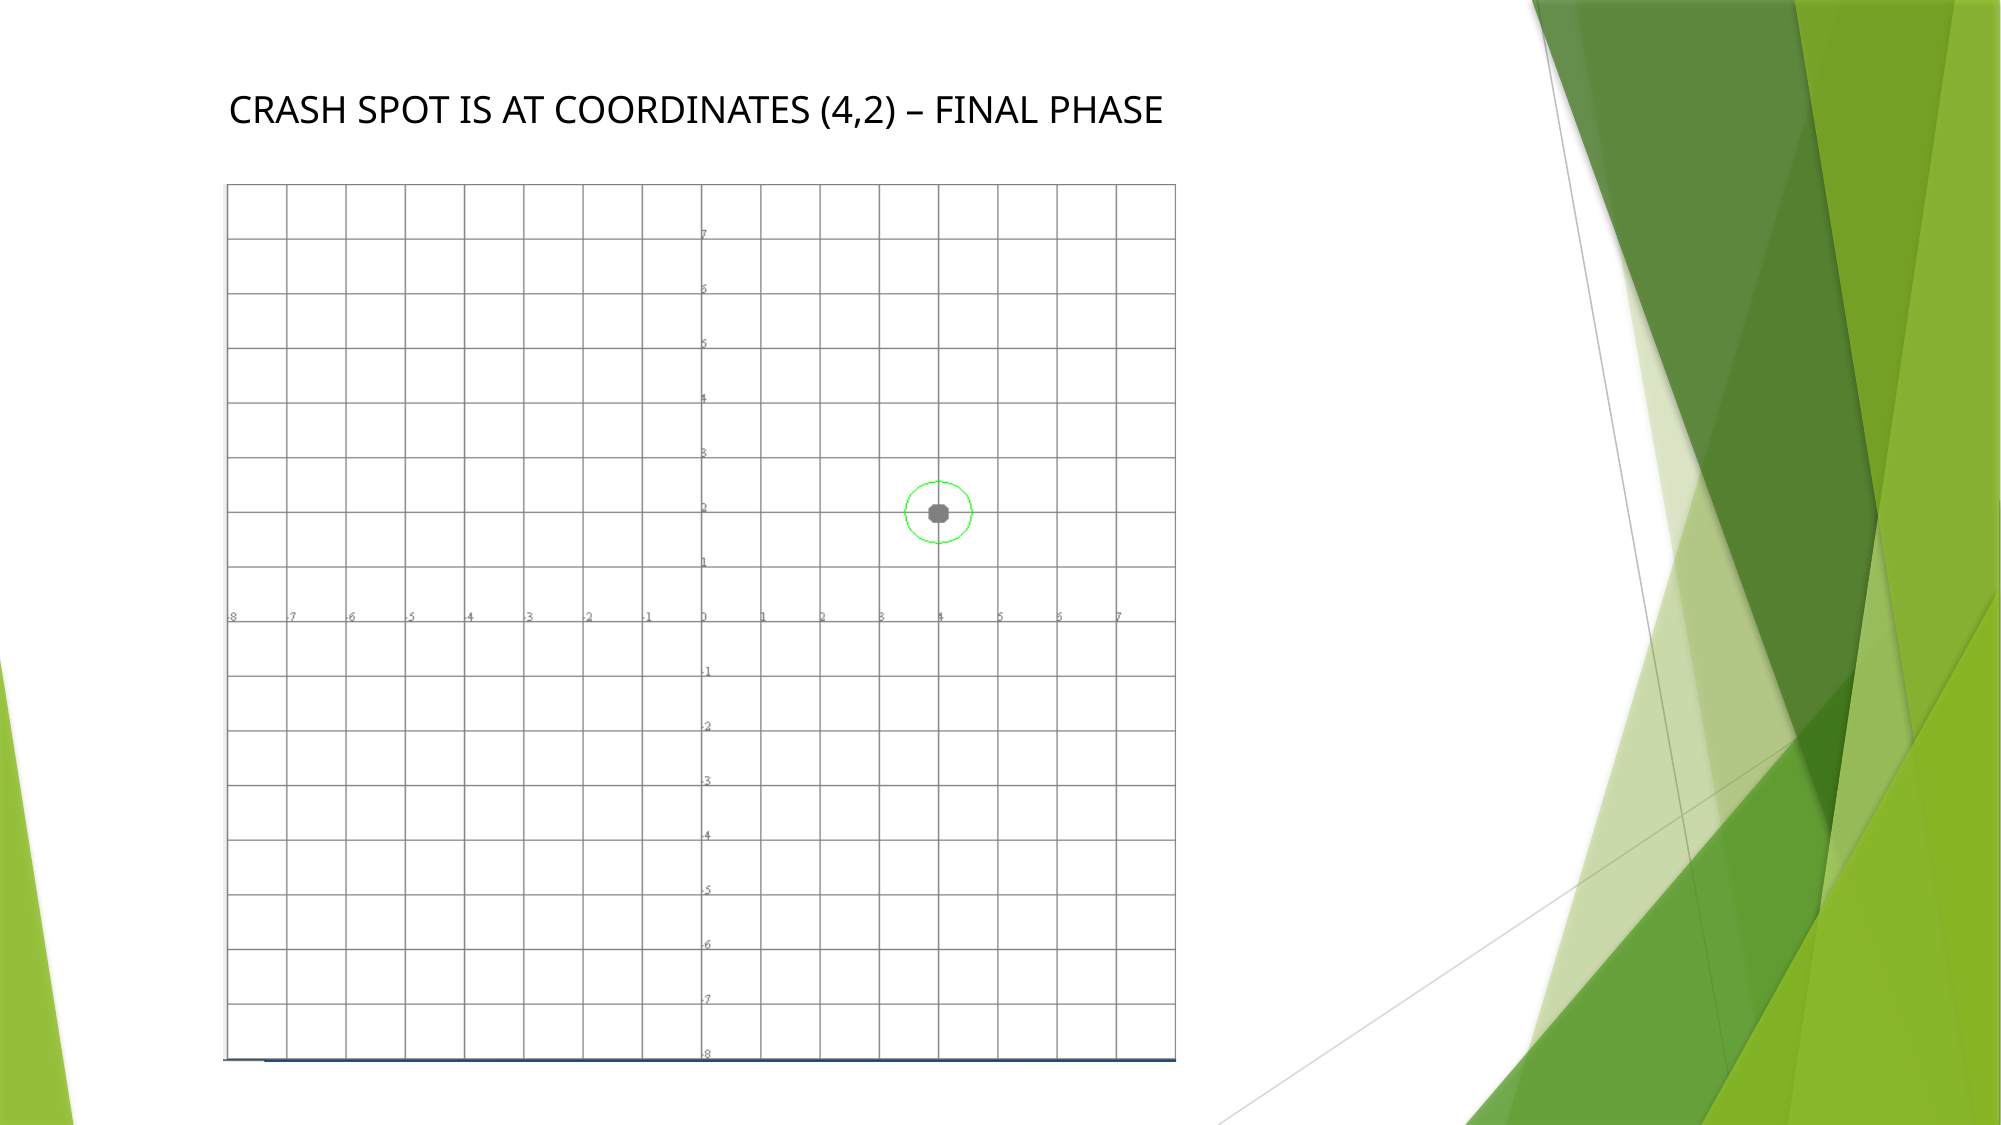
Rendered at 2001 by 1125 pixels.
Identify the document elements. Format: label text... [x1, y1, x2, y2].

picture [222, 183, 1177, 1063]
text_box CRASH SPOT IS AT COORDINATES (4,2) – FINAL PHASE [213, 78, 1180, 184]
